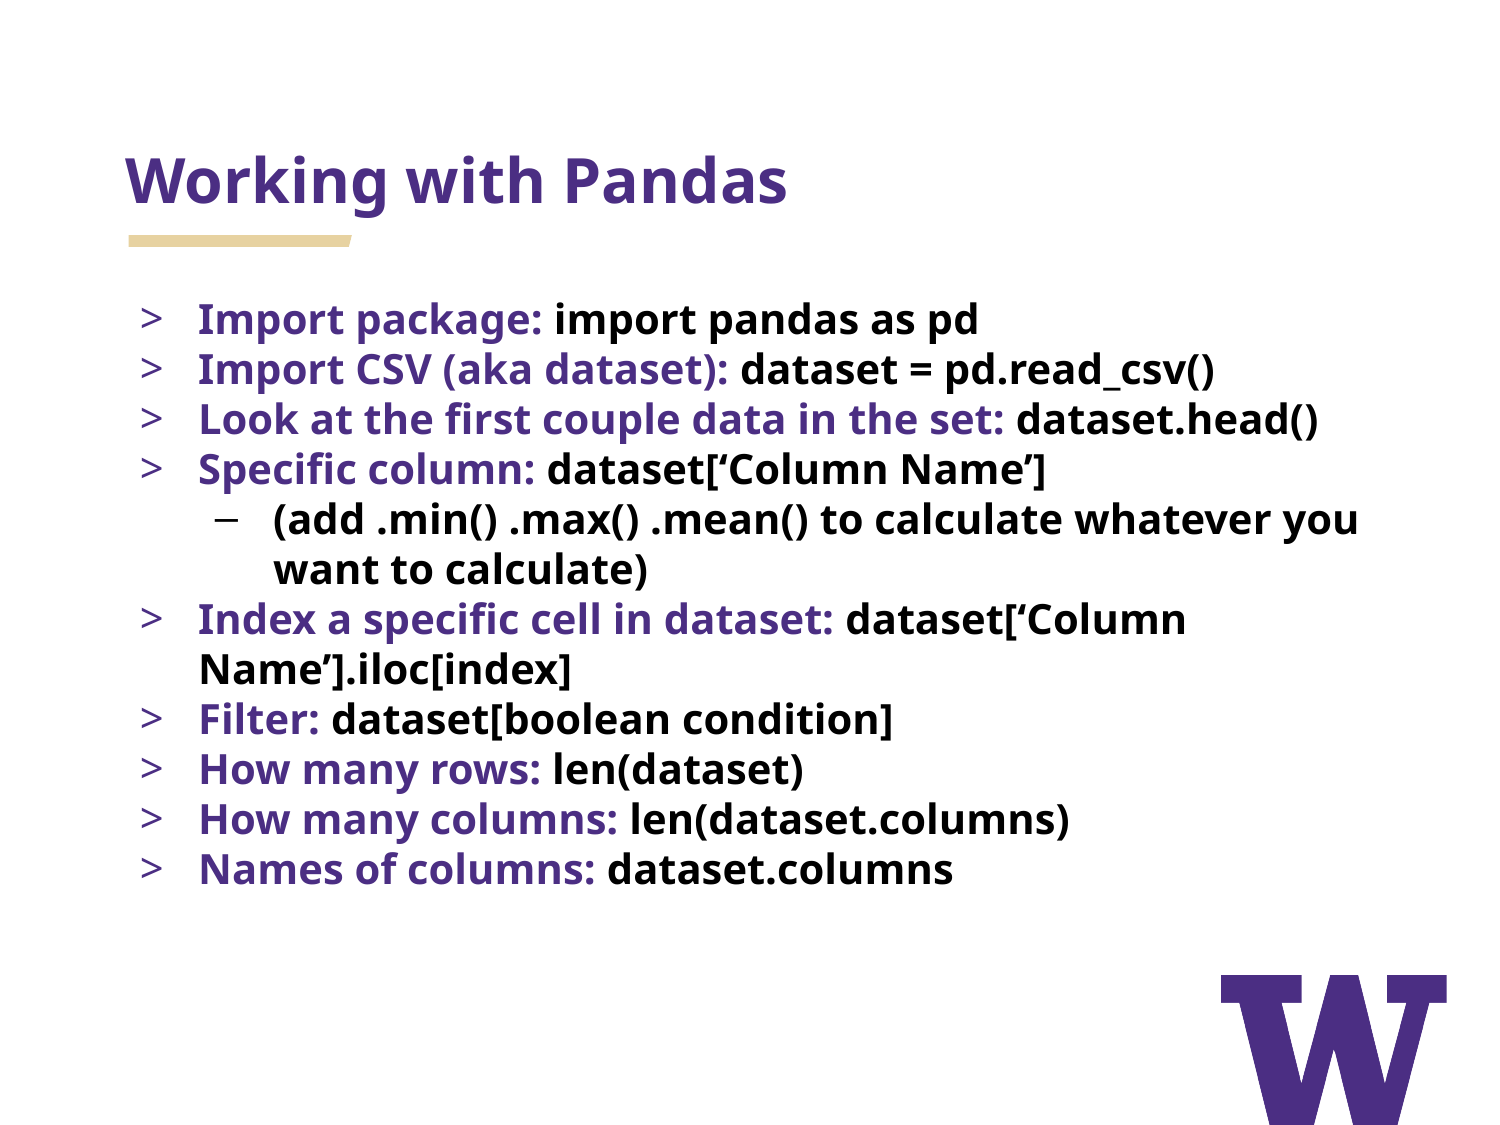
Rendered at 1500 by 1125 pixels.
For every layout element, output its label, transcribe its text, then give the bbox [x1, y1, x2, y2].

picture [128, 235, 352, 247]
list Import package: import pandas as pd Import CSV (aka dataset): dataset = pd.read_csv() Look at the first couple data in the set: dataset.head() Specific column: dataset[‘Column Name’] (add .min() .max() .mean() to calculate whatever you want to calculate) Index a specific cell in dataset: dataset[‘Column Name’].iloc[index] Filter: dataset[boolean condition] How many rows: len(dataset) How many columns: len(dataset.columns) Names of columns: dataset.columns [108, 284, 1453, 944]
title Working with Pandas [110, 60, 1453, 224]
picture [1221, 975, 1447, 1125]
